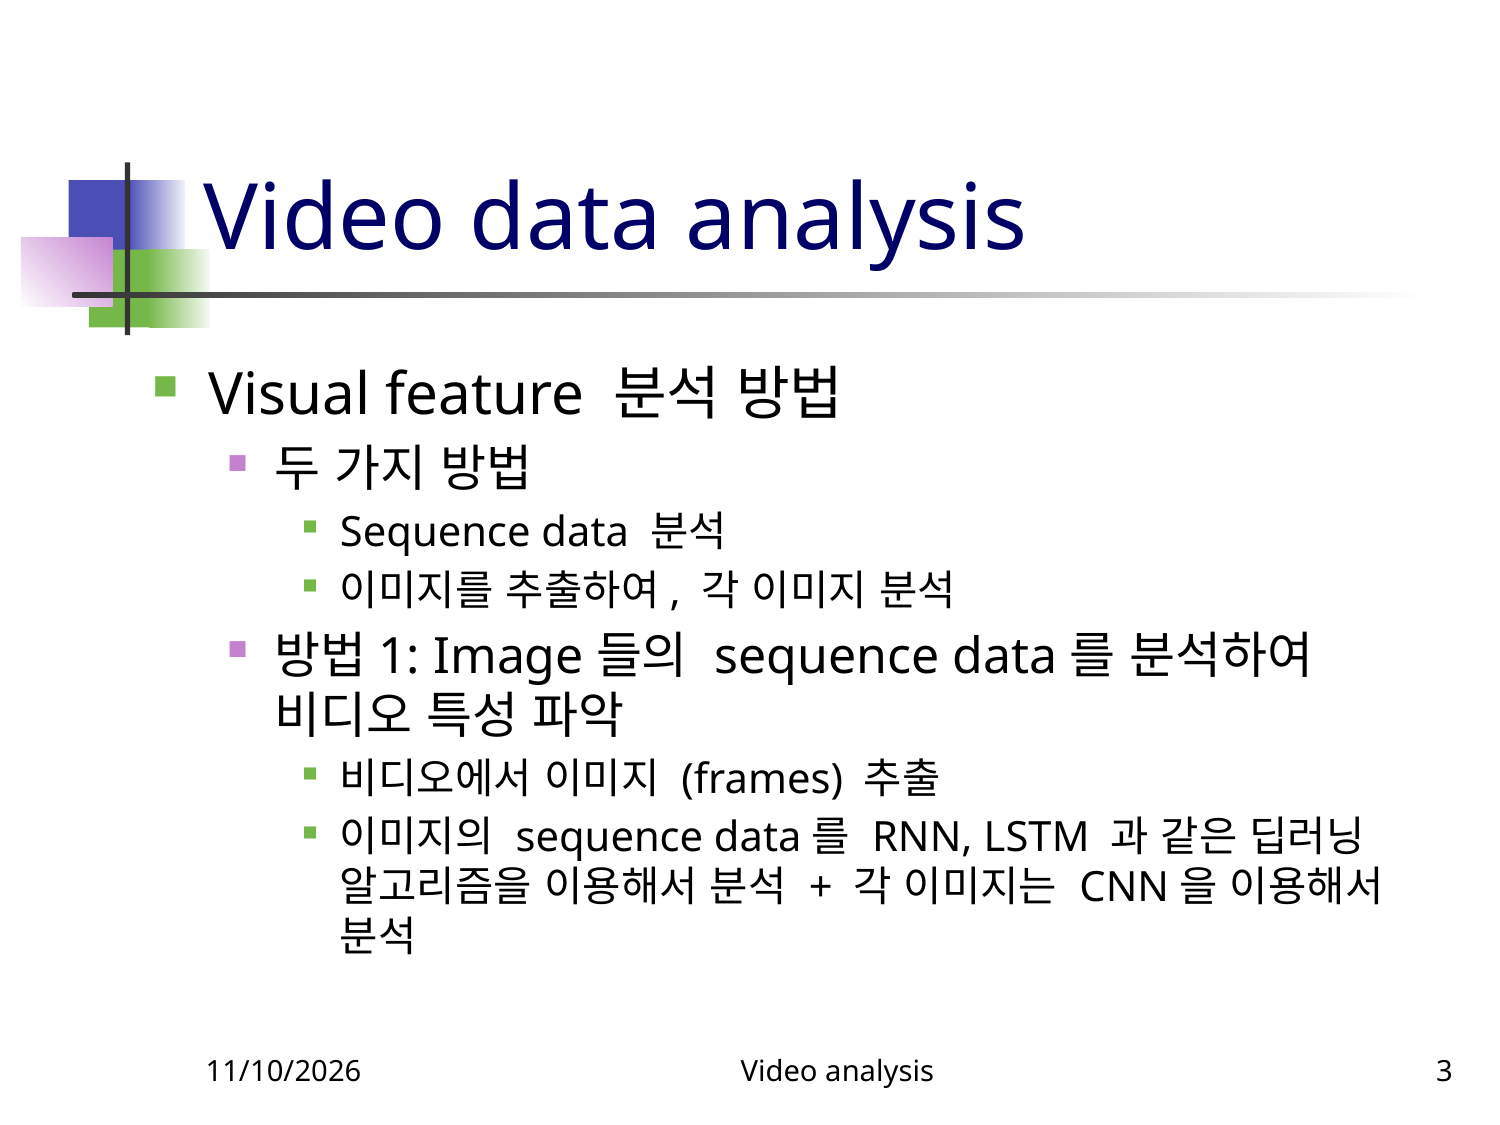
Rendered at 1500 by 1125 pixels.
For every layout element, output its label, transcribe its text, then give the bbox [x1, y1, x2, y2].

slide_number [190, 1024, 504, 1100]
footer Video analysis [600, 1024, 1075, 1100]
slide_number 3 [1155, 1024, 1468, 1100]
list Visual feature 분석 방법 두 가지 방법 Sequence data 분석 이미지를 추출하여, 각 이미지 분석 방법1: Image들의 sequence data를 분석하여 비디오 특성 파악 비디오에서 이미지 (frames) 추출 이미지의 sequence data를 RNN, LSTM 과 같은 딥러닝 알고리즘을 이용해서 분석 + 각 이미지는 CNN을 이용해서 분석 [137, 349, 1413, 1025]
title Video data analysis [188, 35, 1468, 275]
